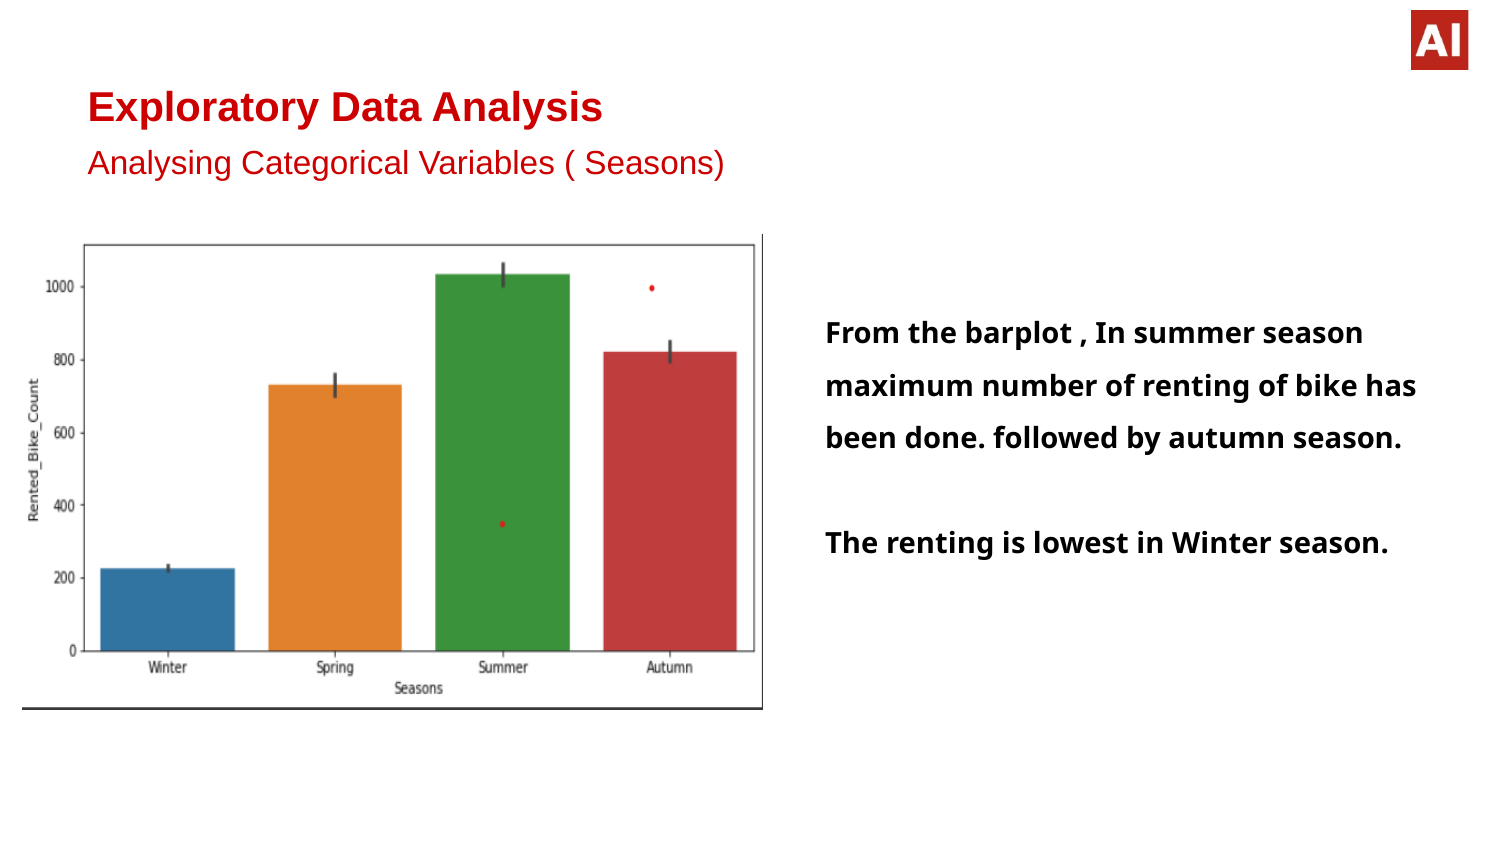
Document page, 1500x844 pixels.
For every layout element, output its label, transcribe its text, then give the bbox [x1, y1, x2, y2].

list From the barplot , In summer season maximum number of renting of bike has been done. followed by autumn season. The renting is lowest in Winter season. [825, 296, 1478, 772]
picture [22, 234, 763, 710]
title Exploratory Data Analysis Analysing Categorical Variables ( Seasons) [87, 21, 1288, 185]
picture [1411, 10, 1469, 70]
